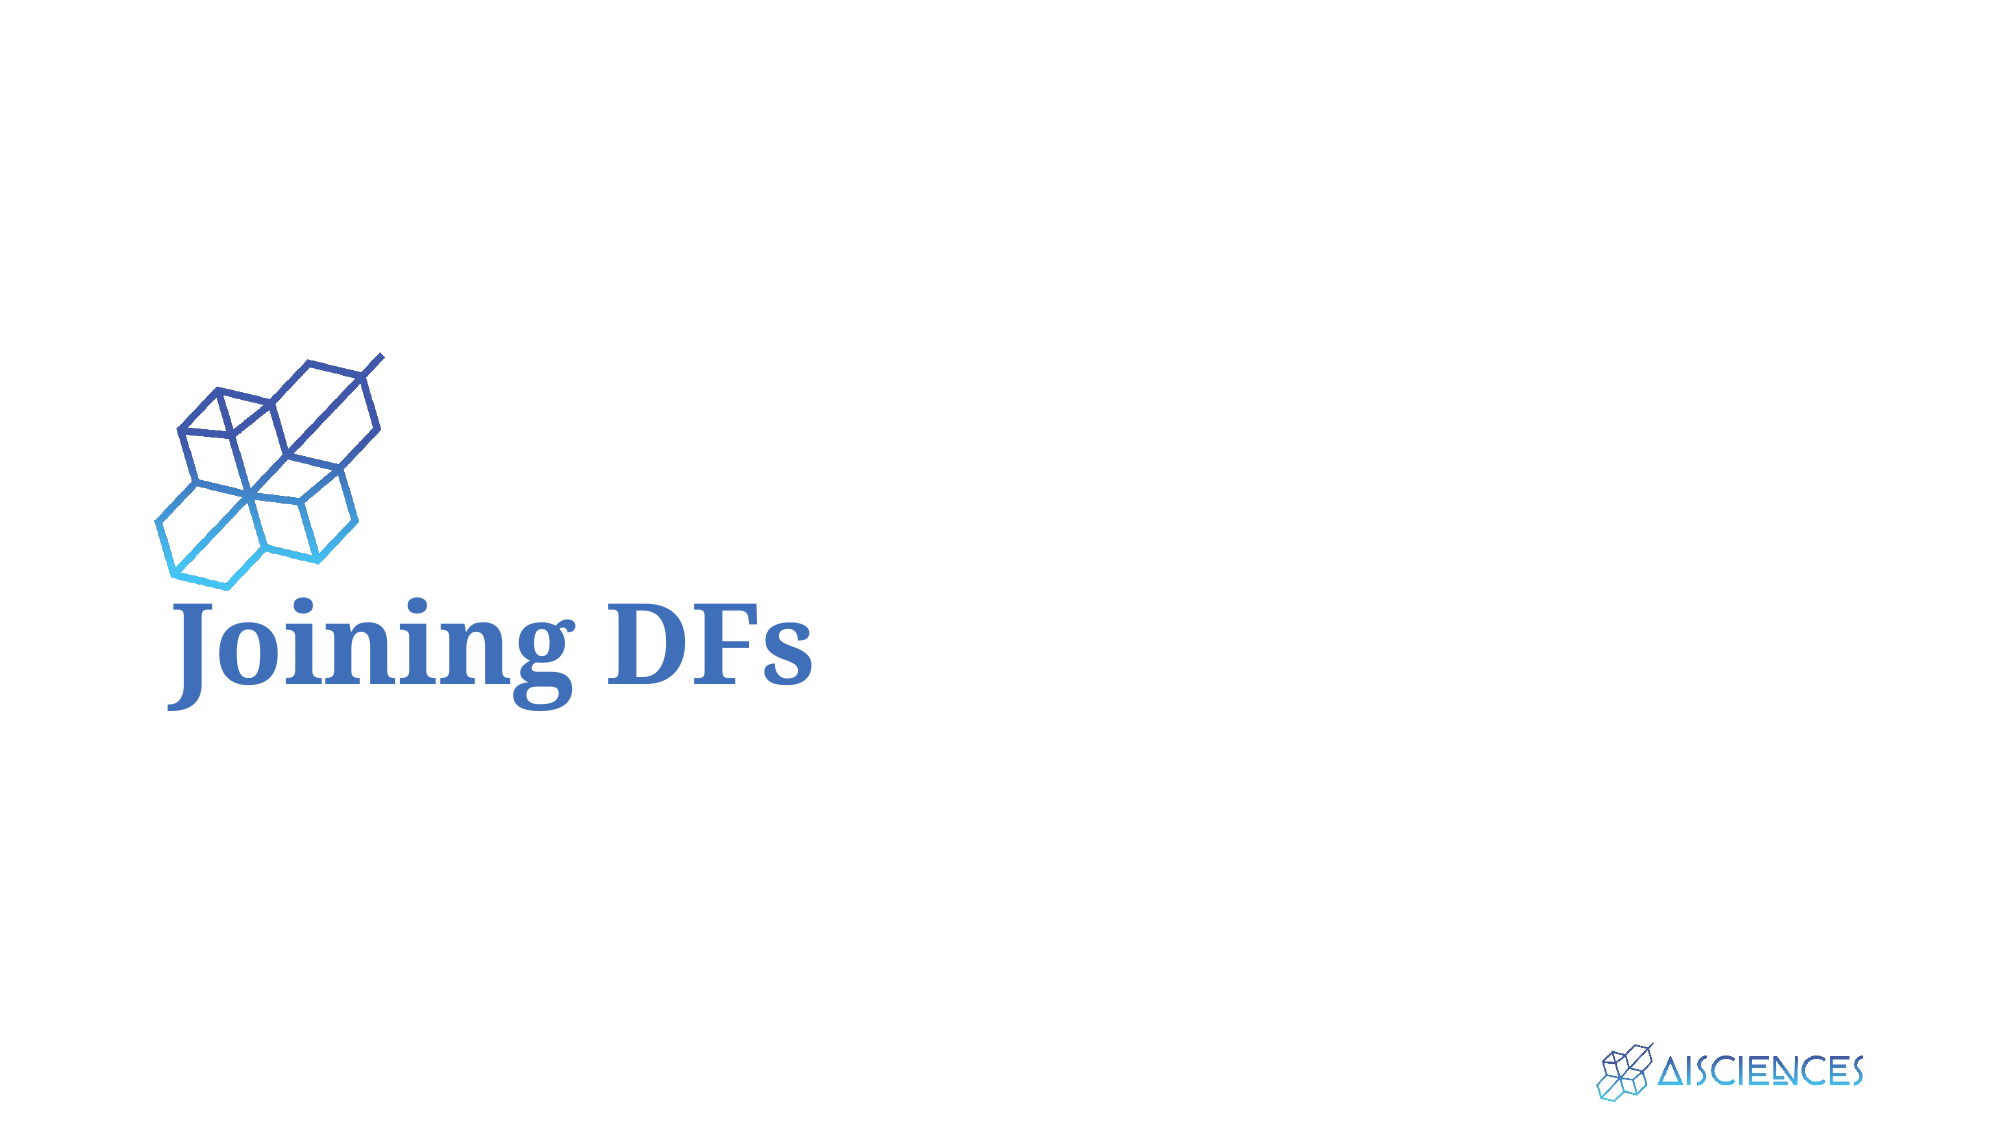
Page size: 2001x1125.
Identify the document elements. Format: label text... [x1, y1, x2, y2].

title Joining DFs [155, 248, 1881, 717]
picture [1596, 1042, 1863, 1102]
